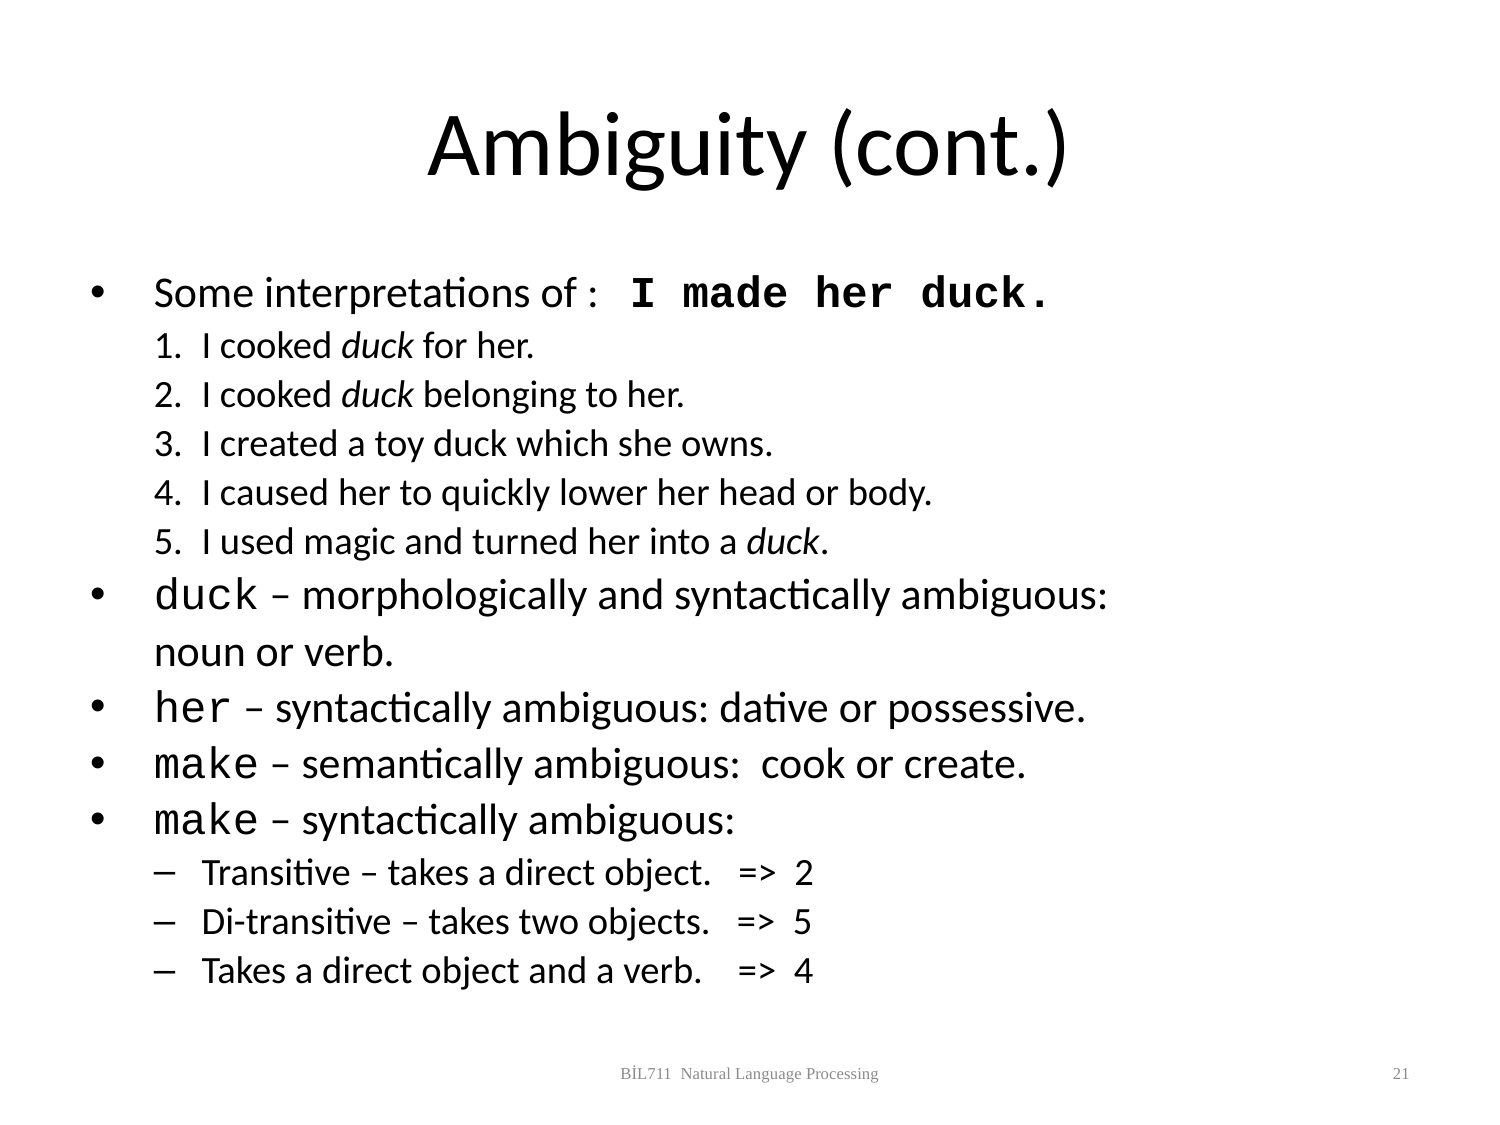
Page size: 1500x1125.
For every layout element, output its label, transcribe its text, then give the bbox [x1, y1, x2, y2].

title Ambiguity (cont.) [75, 45, 1425, 233]
list Some interpretations of : I made her duck. I cooked duck for her. I cooked duck belonging to her. I created a toy duck which she owns. I caused her to quickly lower her head or body. I used magic and turned her into a duck. duck – morphologically and syntactically ambiguous: noun or verb. her – syntactically ambiguous: dative or possessive. make – semantically ambiguous: cook or create. make – syntactically ambiguous: Transitive – takes a direct object. => 2 Di-transitive – takes two objects. => 5 Takes a direct object and a verb. => 4 [75, 262, 1425, 1005]
slide_number 21 [1074, 1042, 1425, 1103]
footer BİL711 Natural Language Processing [512, 1042, 988, 1103]
